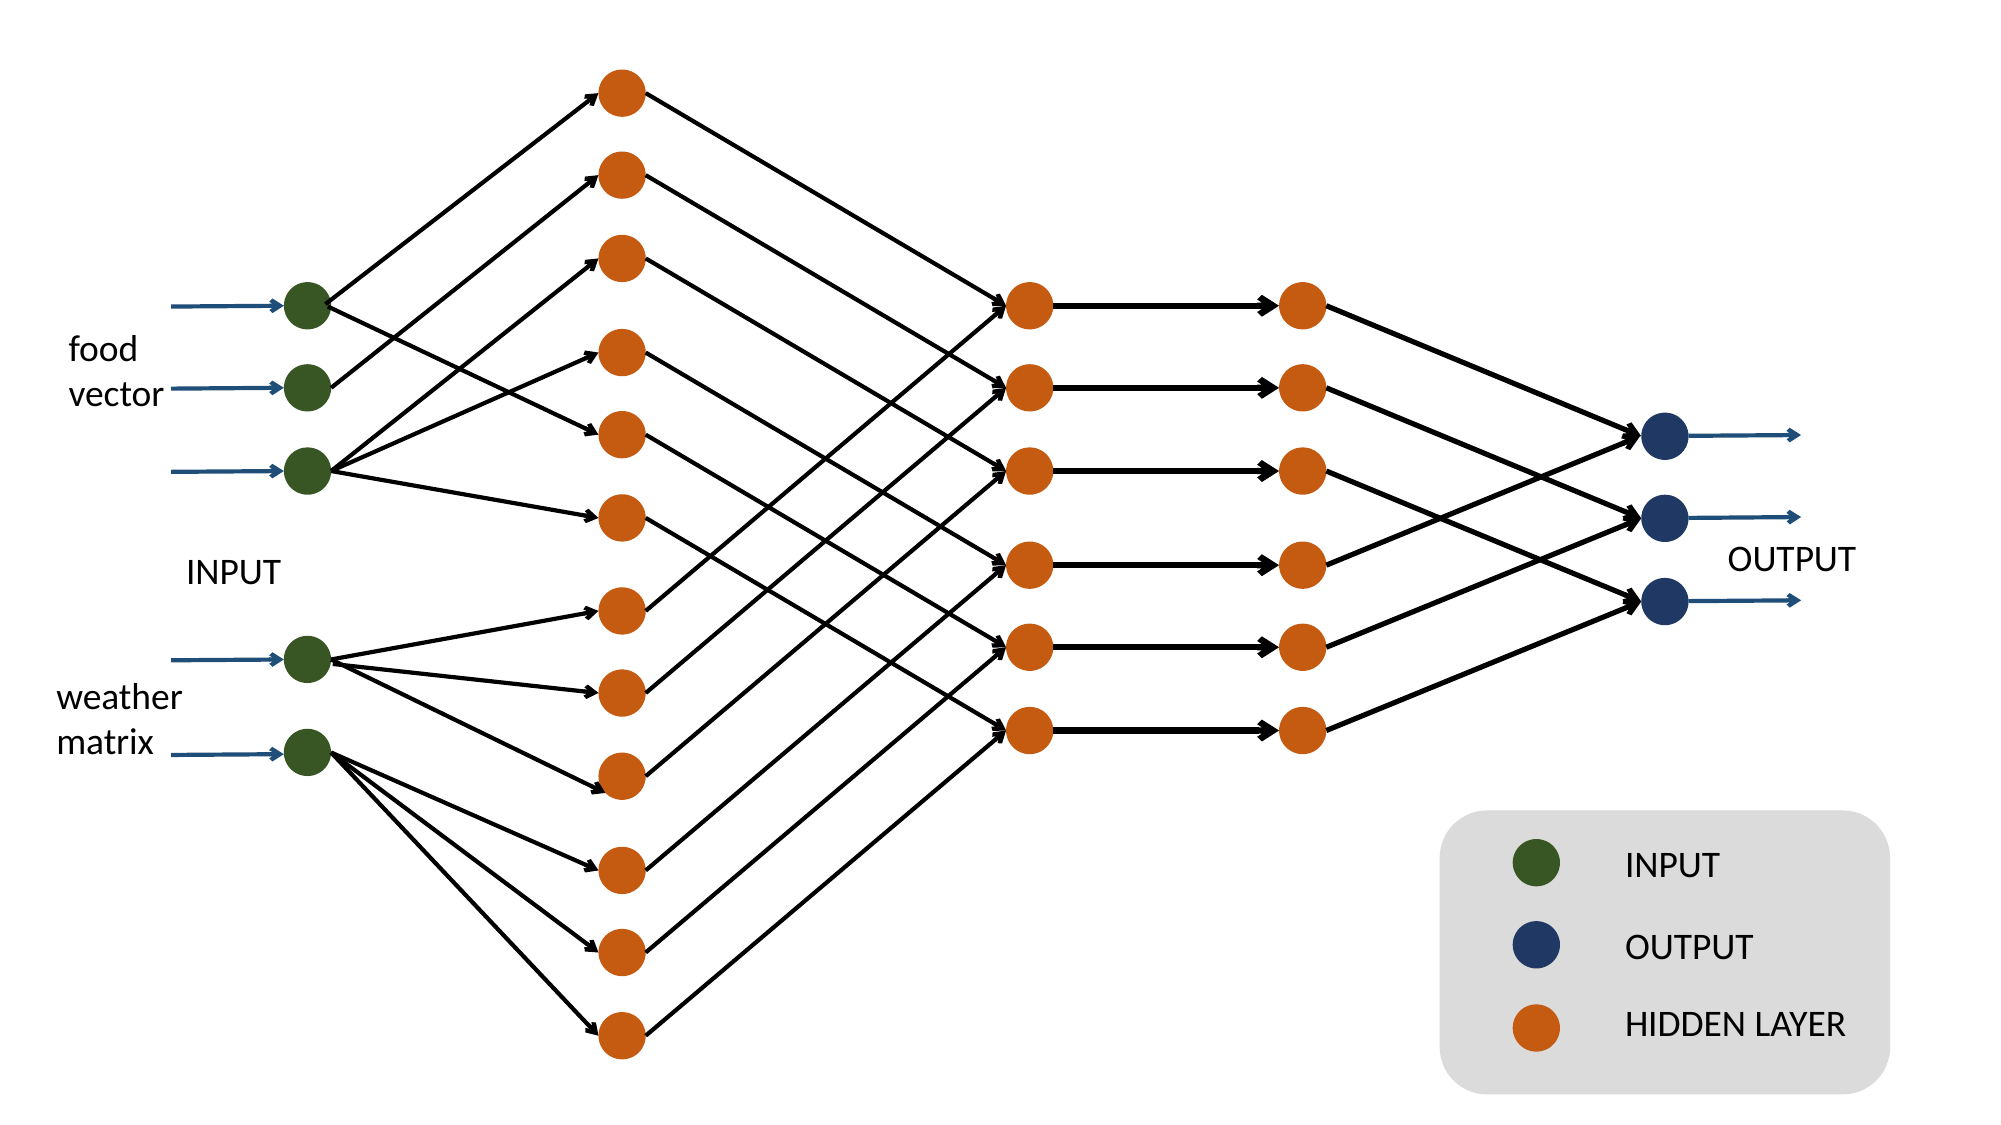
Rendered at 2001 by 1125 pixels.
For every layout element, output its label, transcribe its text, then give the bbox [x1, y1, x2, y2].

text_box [1439, 810, 1891, 1095]
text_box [331, 659, 606, 793]
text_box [645, 470, 1006, 565]
text_box OUTPUT [1712, 526, 1884, 587]
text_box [327, 306, 331, 435]
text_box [331, 610, 599, 659]
text_box [282, 727, 331, 778]
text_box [331, 175, 599, 258]
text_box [325, 93, 599, 305]
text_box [1326, 387, 1642, 470]
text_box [645, 647, 1006, 730]
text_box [645, 305, 1006, 387]
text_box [1326, 601, 1642, 731]
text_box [331, 258, 599, 352]
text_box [1326, 436, 1640, 518]
text_box [282, 634, 331, 685]
text_box weather matrix [41, 664, 198, 770]
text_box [1279, 282, 1327, 754]
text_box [645, 565, 1006, 647]
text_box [598, 587, 646, 1060]
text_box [645, 93, 1006, 305]
text_box [1642, 411, 1690, 461]
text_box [1006, 282, 1054, 754]
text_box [331, 352, 599, 471]
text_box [331, 471, 599, 518]
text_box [645, 730, 1006, 1036]
text_box food vector [53, 316, 180, 422]
text_box INPUT [171, 539, 297, 600]
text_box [283, 282, 331, 495]
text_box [331, 752, 599, 1036]
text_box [1326, 518, 1642, 601]
text_box [1642, 576, 1690, 627]
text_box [1326, 305, 1642, 387]
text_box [598, 69, 646, 542]
text_box [1642, 493, 1690, 544]
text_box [645, 387, 1006, 470]
